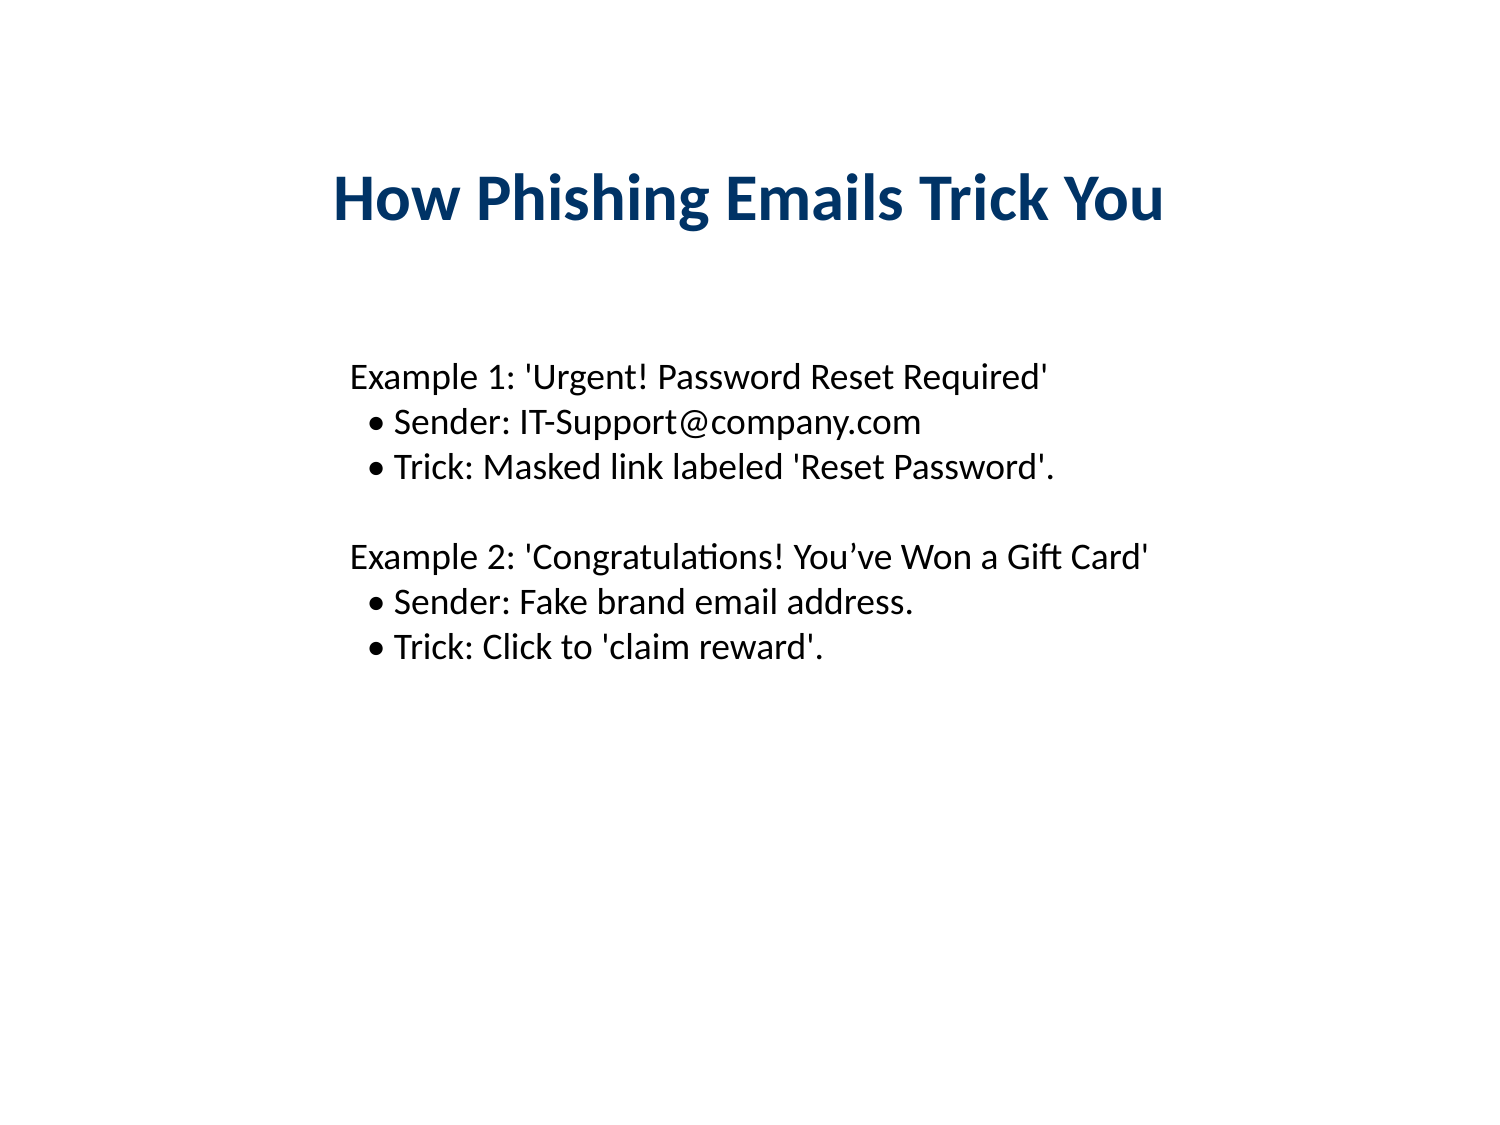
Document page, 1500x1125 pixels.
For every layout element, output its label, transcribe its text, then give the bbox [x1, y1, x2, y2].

title How Phishing Emails Trick You [75, 45, 1425, 233]
text_box Example 1: 'Urgent! Password Reset Required' • Sender: IT-Support@company.com • Trick: Masked link labeled 'Reset Password'. Example 2: 'Congratulations! You’ve Won a Gift Card' • Sender: Fake brand email address. • Trick: Click to 'claim reward'. [334, 299, 1165, 675]
